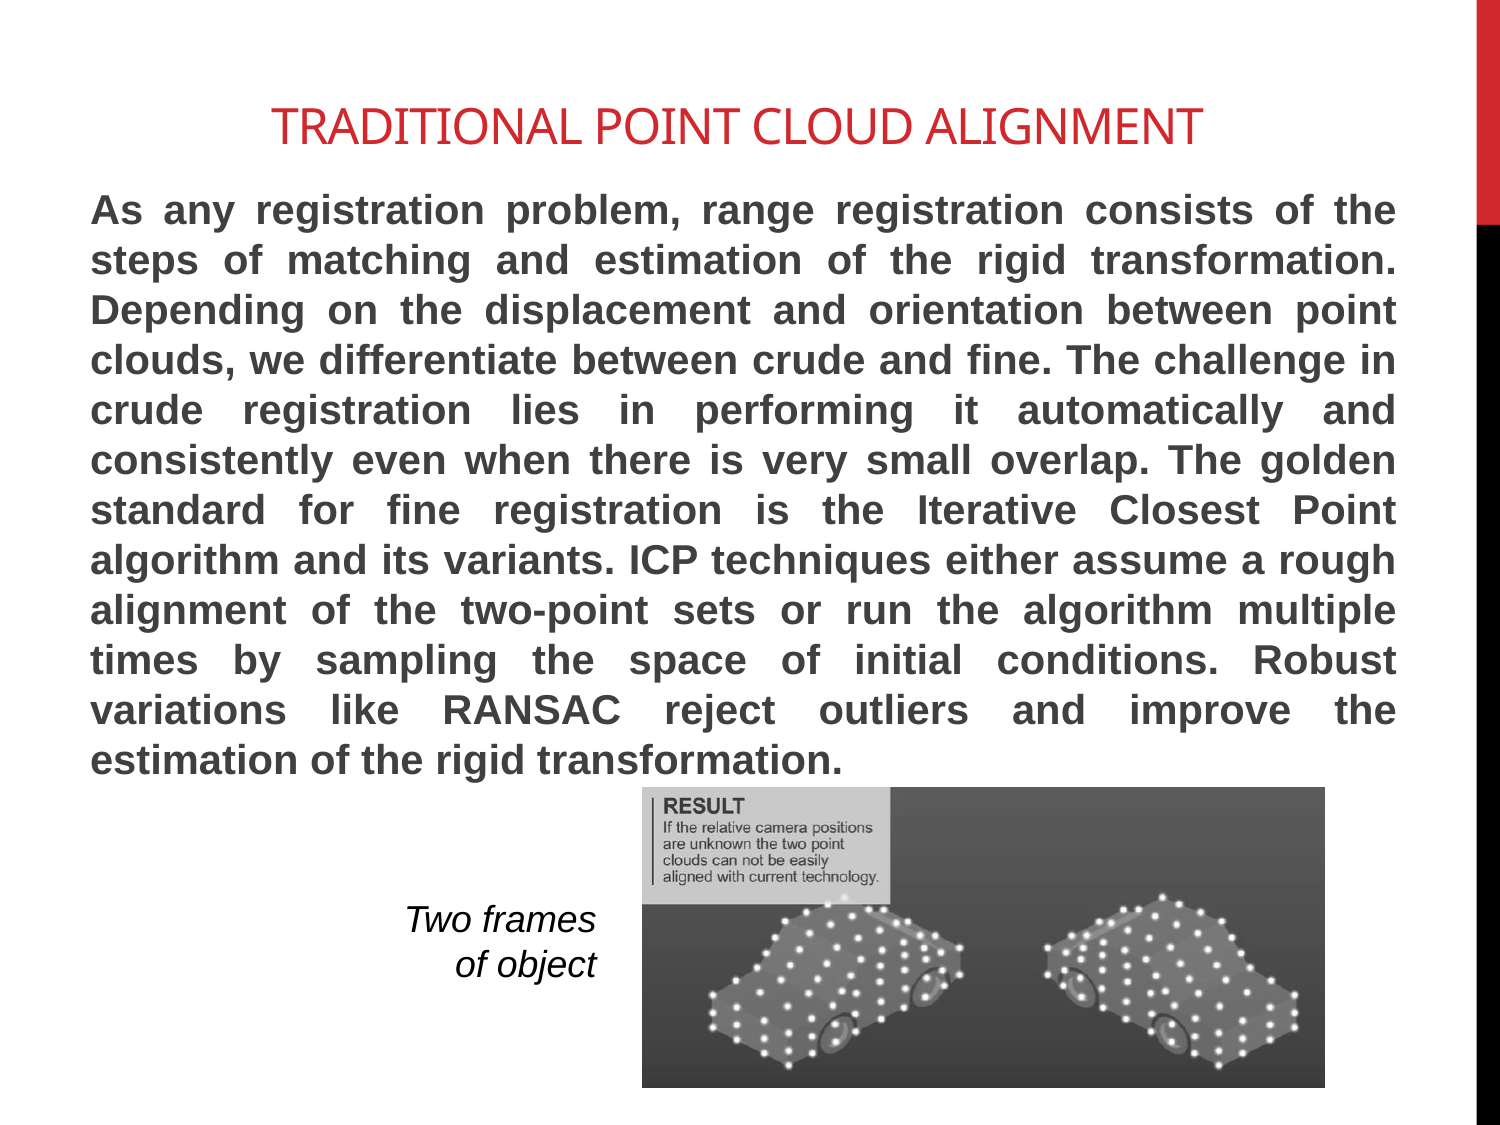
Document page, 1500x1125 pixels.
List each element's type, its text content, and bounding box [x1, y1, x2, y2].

picture [641, 786, 1326, 1088]
title Traditional point cloud Alignment [75, 0, 1400, 163]
list As any registration problem, range registration consists of the steps of matching and estimation of the rigid transformation. Depending on the displacement and orientation between point clouds, we differentiate between crude and fine. The challenge in crude registration lies in performing it automatically and consistently even when there is very small overlap. The golden standard for fine registration is the Iterative Closest Point algorithm and its variants. ICP techniques either assume a rough alignment of the two-point sets or run the algorithm multiple times by sampling the space of initial conditions. Robust variations like RANSAC reject outliers and improve the estimation of the rigid transformation. [75, 174, 1413, 893]
text_box Two frames of object [388, 887, 622, 993]
